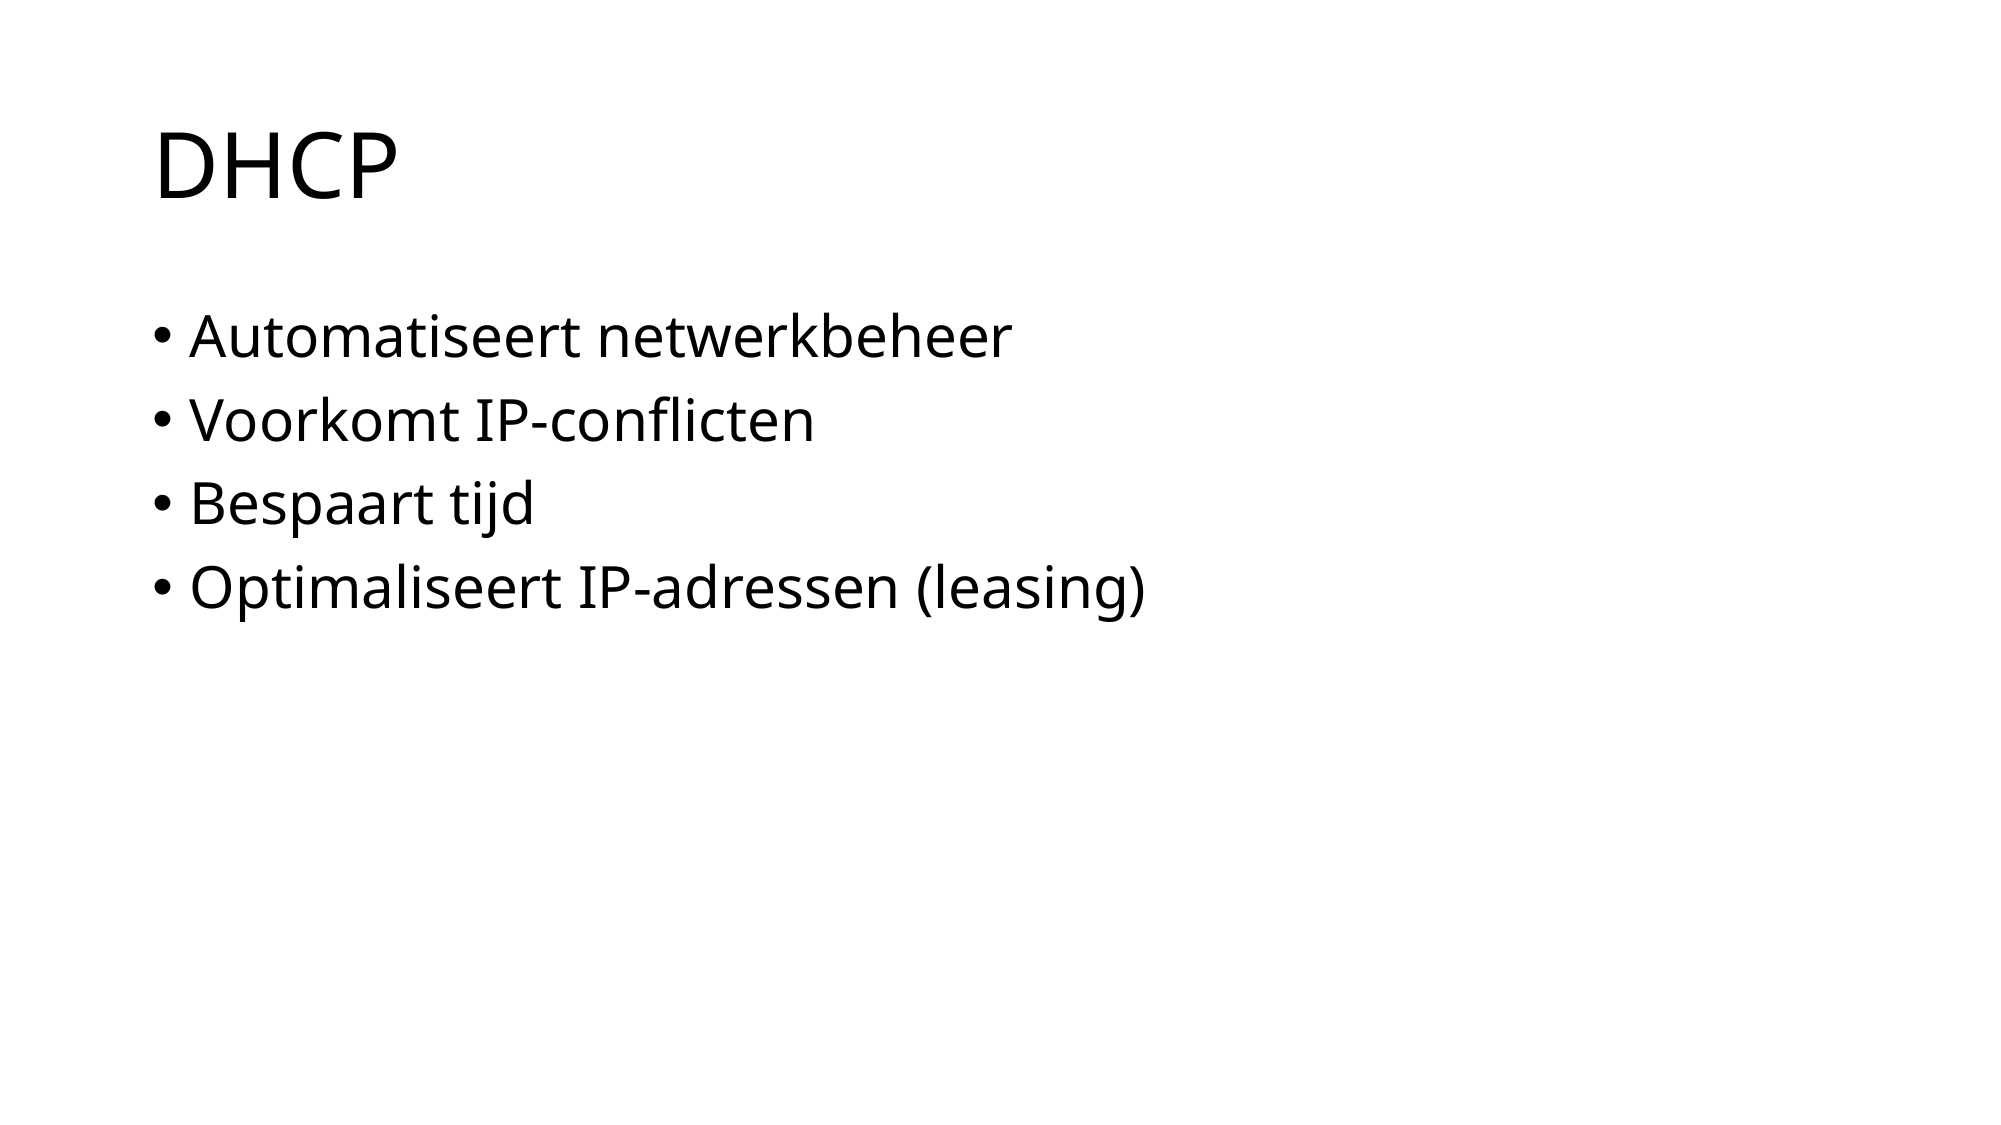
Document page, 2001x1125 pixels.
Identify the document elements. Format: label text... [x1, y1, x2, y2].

list Automatiseert netwerkbeheer Voorkomt IP-conflicten Bespaart tijd Optimaliseert IP-adressen (leasing) [137, 299, 1863, 1014]
title DHCP [137, 59, 1863, 278]
